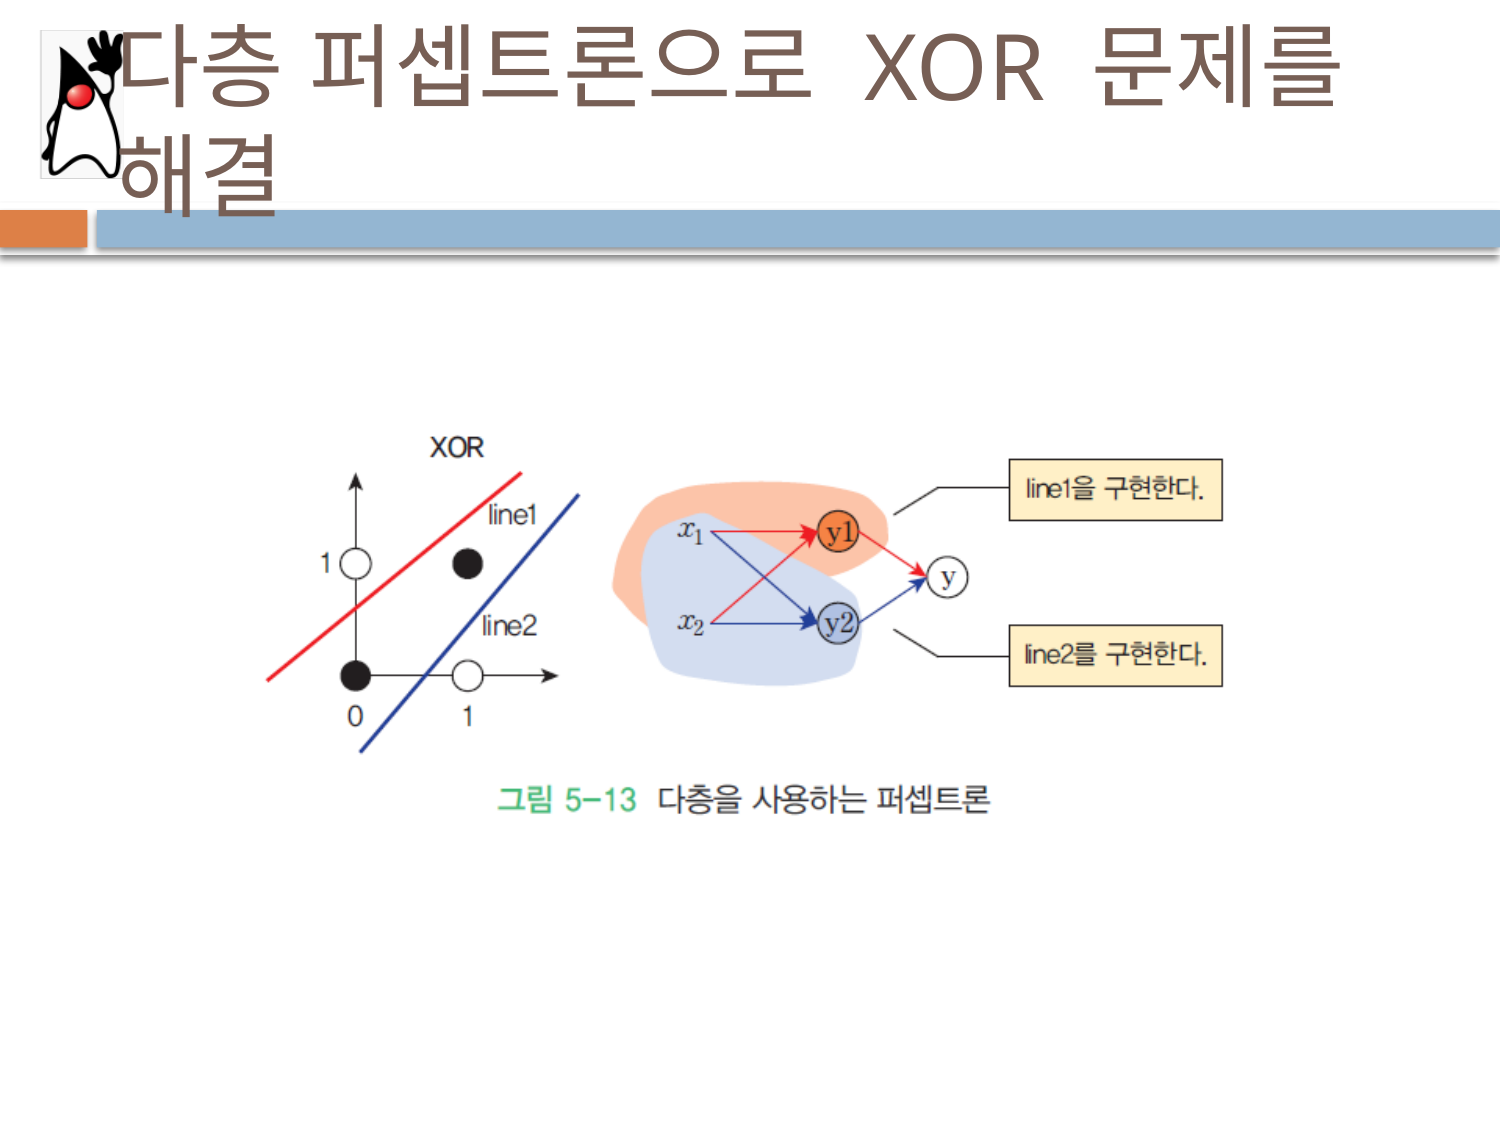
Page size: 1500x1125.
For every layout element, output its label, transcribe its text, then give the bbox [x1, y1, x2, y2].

picture [39, 30, 124, 179]
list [235, 412, 1304, 851]
title 다층 퍼셉트론으로 XOR 문제를 해결 [100, 37, 1438, 200]
